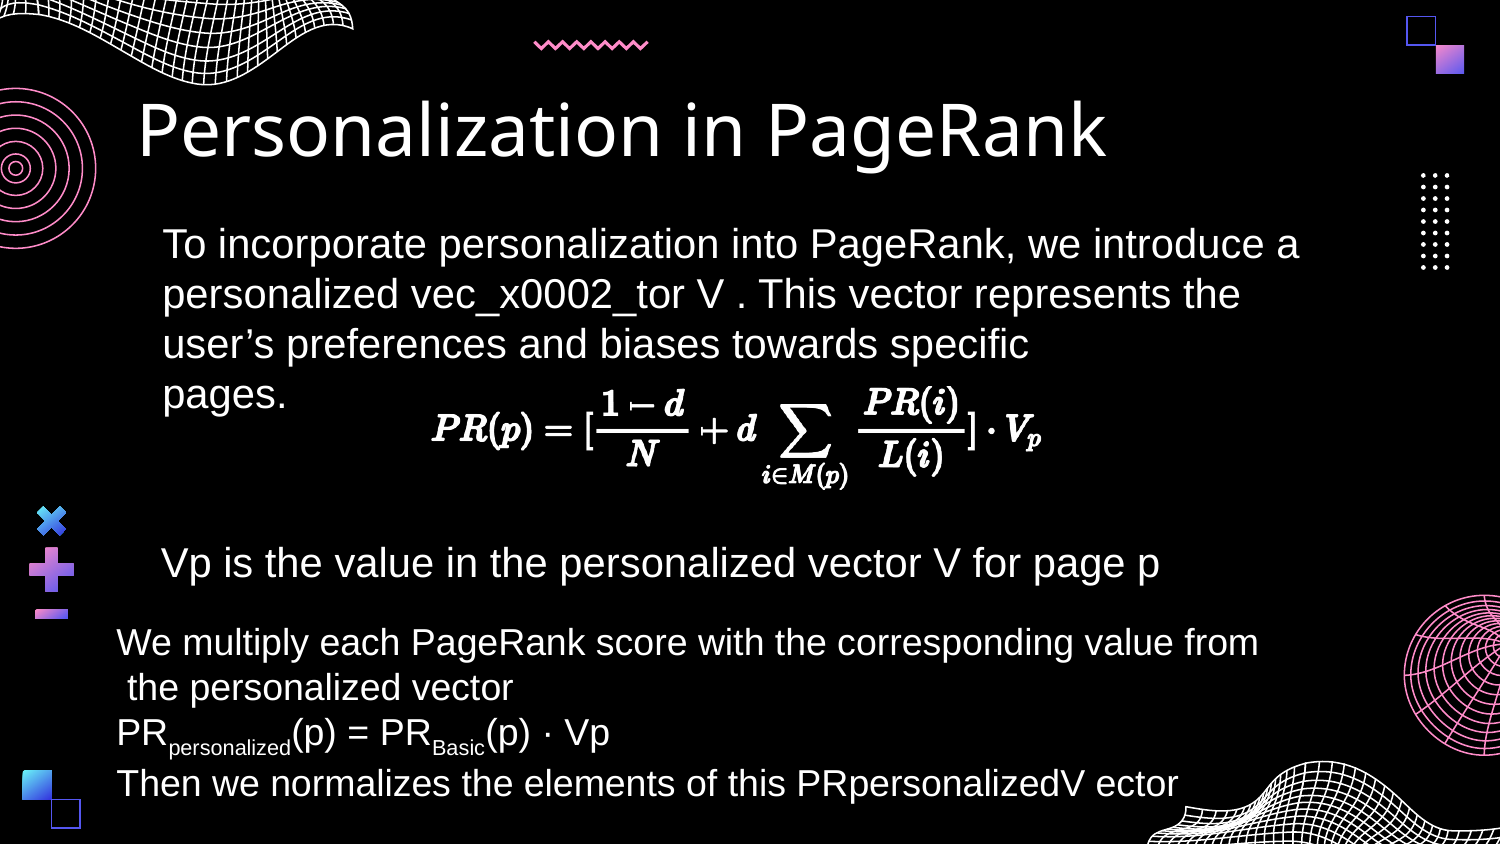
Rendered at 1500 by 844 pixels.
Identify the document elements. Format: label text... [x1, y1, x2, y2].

text_box We multiply each PageRank score with the corresponding value from the personalized vector PRpersonalized(p) = PRBasic(p) · Vp Then we normalizes the elements of this PRpersonalizedV ector [101, 610, 1275, 812]
text_box To incorporate personalization into PageRank, we introduce a personalized vec_x0002_tor V . This vector represents the user’s preferences and biases towards specific pages. [147, 209, 1327, 425]
title Personalization in PageRank [116, 88, 1383, 167]
picture [430, 386, 1042, 493]
text_box Vp is the value in the personalized vector V for page p [146, 528, 1176, 593]
